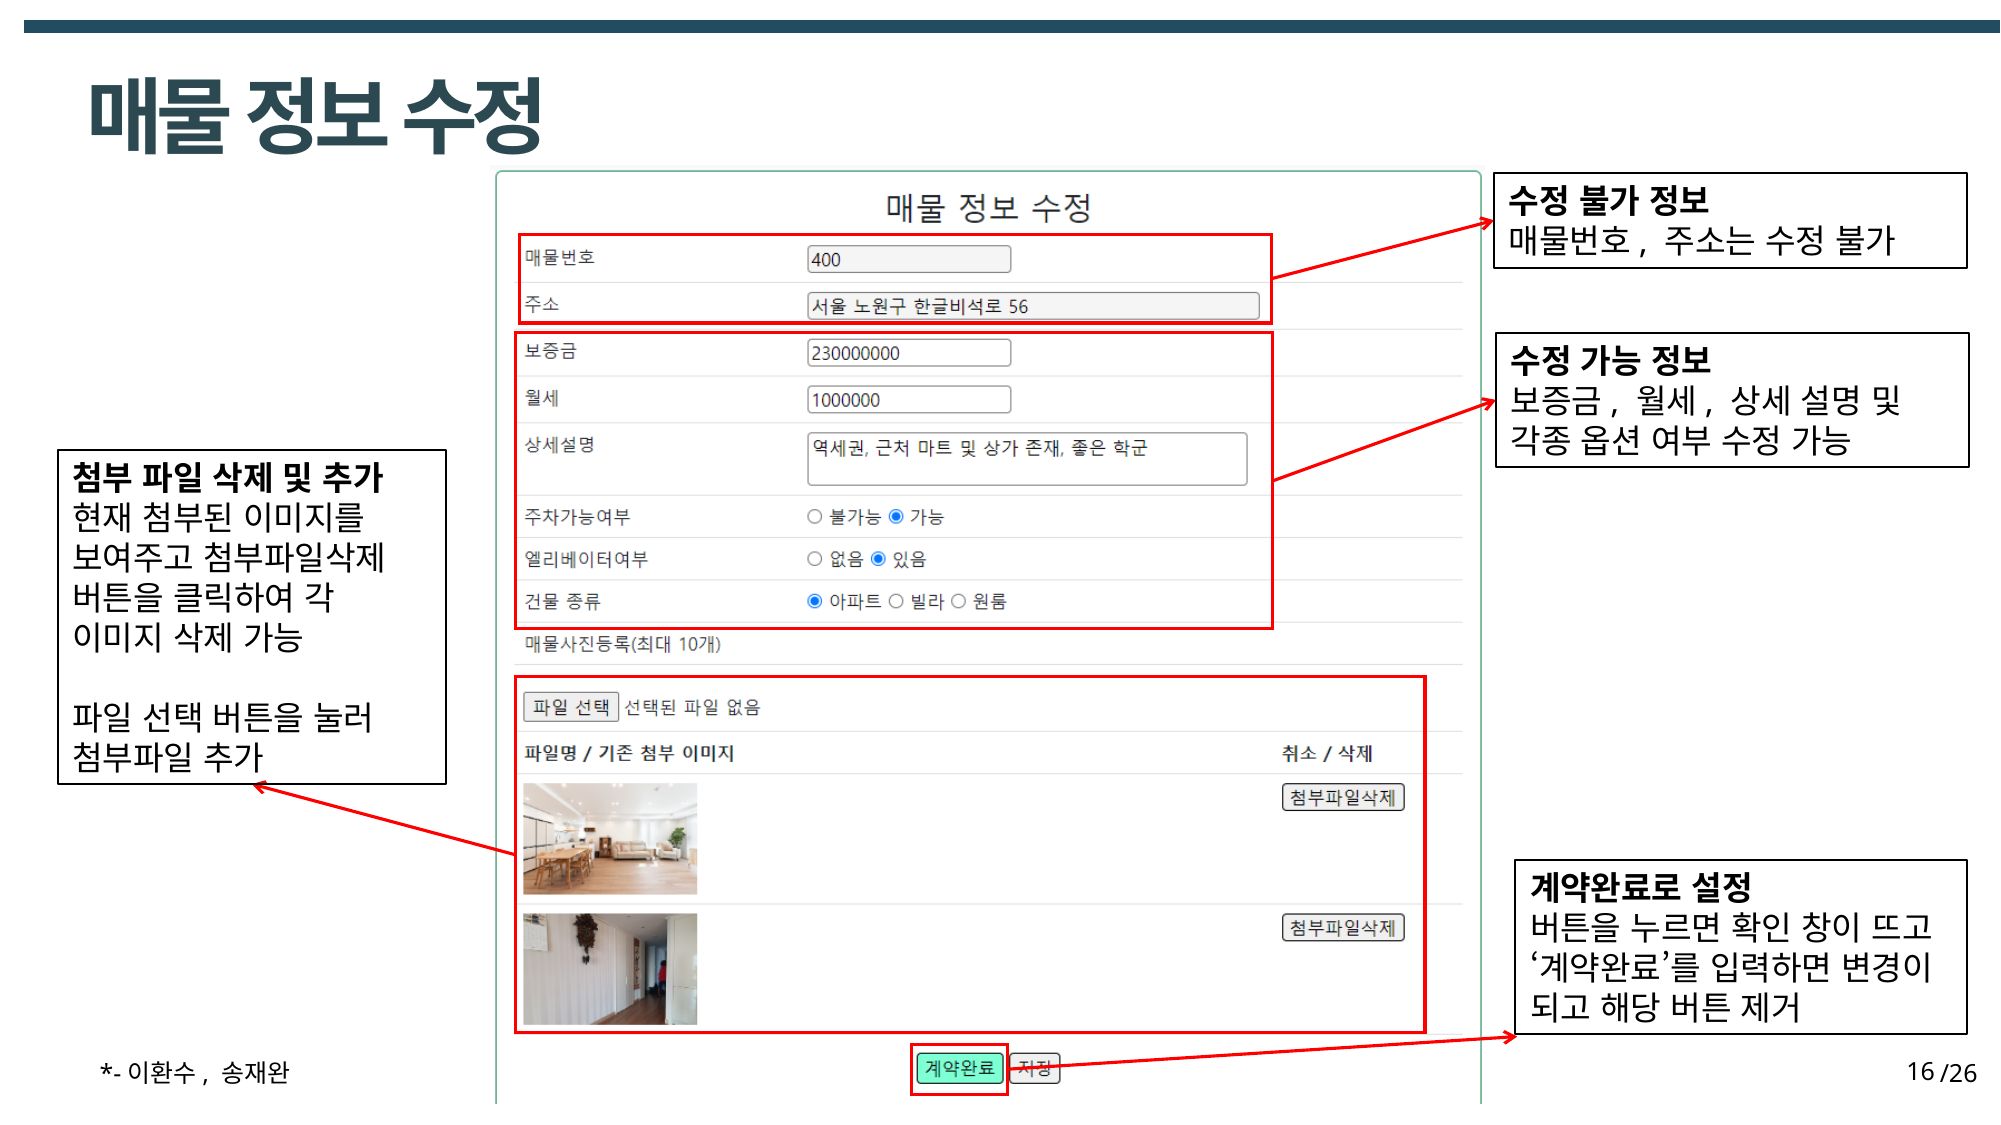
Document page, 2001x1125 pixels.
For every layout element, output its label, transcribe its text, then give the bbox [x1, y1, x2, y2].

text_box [1271, 221, 1495, 279]
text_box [1273, 400, 1497, 481]
text_box 계약완료로 설정 버튼을 누르면 확인 창이 뜨고 ‘계약완료’를 입력하면 변경이 되고 해당 버튼 제거 [1515, 859, 1968, 1034]
text_box 수정 가능 정보 보증금, 월세, 상세 설명 및 각종 옵션 여부 수정 가능 [1496, 332, 1970, 468]
text_box 수정 불가 정보 매물번호, 주소는 수정 불가 [1494, 173, 1968, 268]
footer *-이환수, 송재완 [18, 1042, 372, 1103]
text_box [1007, 1036, 1518, 1070]
slide_number 16 [1500, 1042, 1950, 1103]
text_box 첨부 파일 삭제 및 추가 현재 첨부된 이미지를 보여주고 첨부파일삭제 버튼을 클릭하여 각 이미지 삭제 가능 파일 선택 버튼을 눌러 첨부파일 추가 [57, 449, 447, 785]
picture [489, 165, 1485, 1104]
text_box 매물 정보 수정 [71, 56, 1639, 172]
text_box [251, 788, 516, 855]
